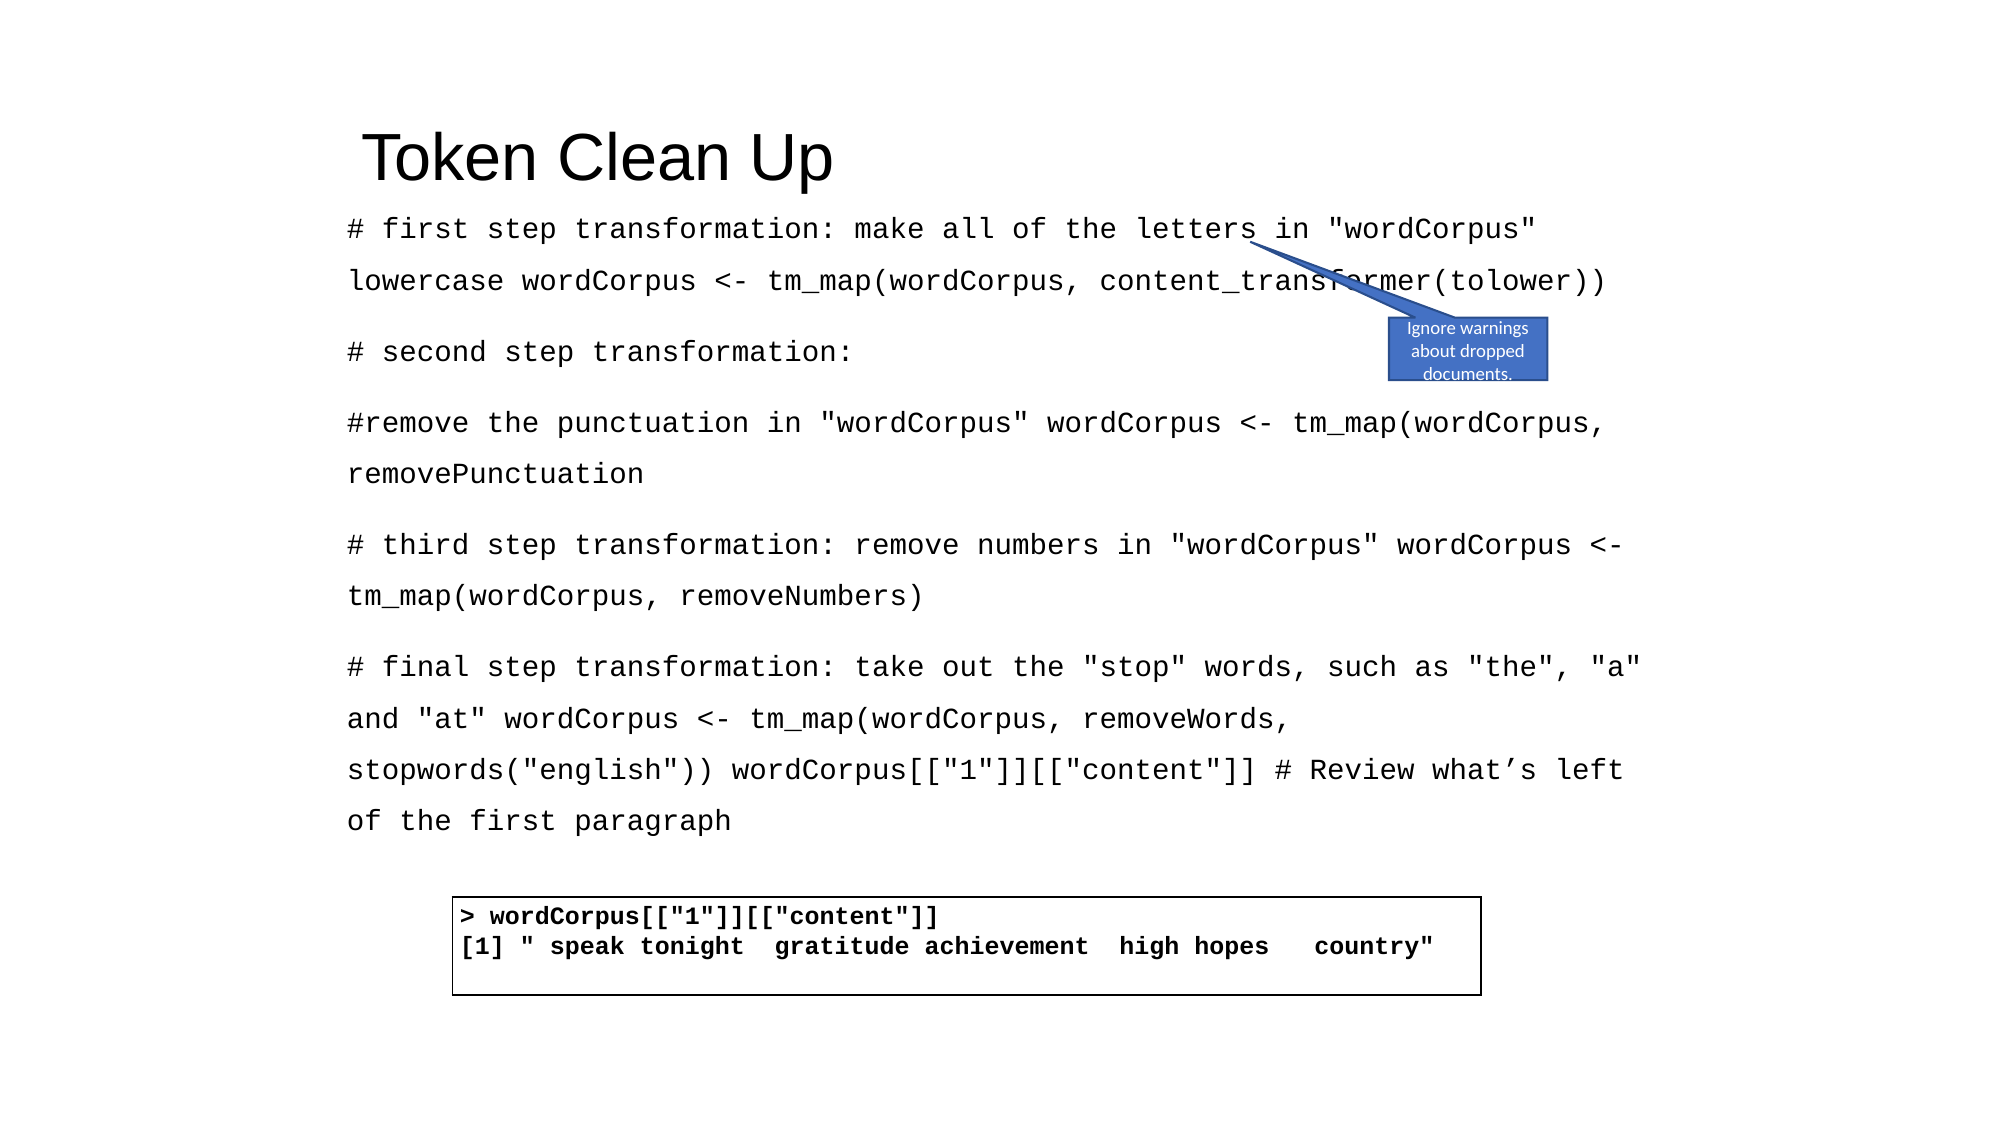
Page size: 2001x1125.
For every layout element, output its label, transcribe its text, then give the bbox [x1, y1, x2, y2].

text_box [1249, 241, 1576, 391]
text_box Token Clean Up # first step transformation: make all of the letters in "wordCorpus" lowercase wordCorpus <- tm_map(wordCorpus, content_transformer(tolower)) # second step transformation: #remove the punctuation in "wordCorpus" wordCorpus <- tm_map(wordCorpus, removePunctuation # third step transformation: remove numbers in "wordCorpus" wordCorpus <- tm_map(wordCorpus, removeNumbers) # final step transformation: take out the "stop" words, such as "the", "a" and "at" wordCorpus <- tm_map(wordCorpus, removeWords, stopwords("english")) wordCorpus[["1"]][["content"]] # Review what’s left of the first paragraph [324, 100, 1867, 915]
table_header > wordCorpus[["1"]][["content"]] [1] " speak tonight gratitude achievement high hopes country" [453, 898, 1480, 994]
